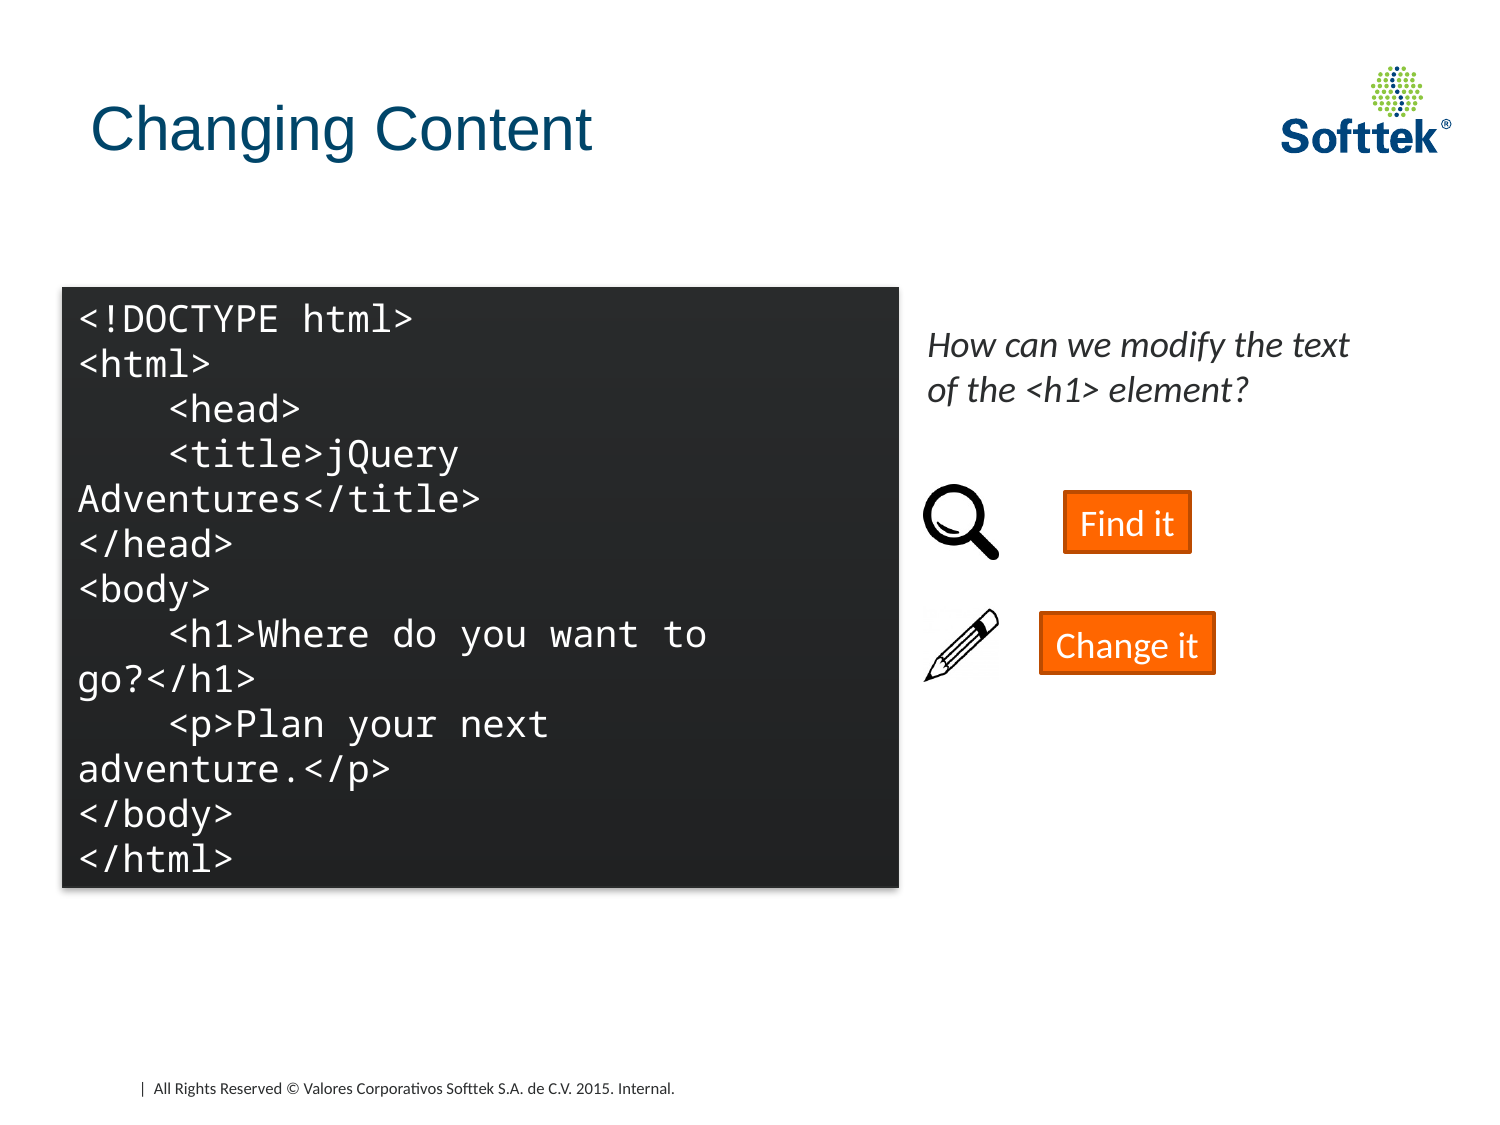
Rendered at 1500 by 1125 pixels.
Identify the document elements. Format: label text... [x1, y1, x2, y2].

text_box <!DOCTYPE html> <html> <head> <title>jQuery Adventures</title> </head> <body> <h1>Where do you want to go?</h1> <p>Plan your next adventure.</p> </body> </html> [62, 287, 899, 888]
picture [923, 605, 999, 682]
text_box Change it [1039, 611, 1216, 675]
text_box Find it [1063, 490, 1192, 554]
picture [923, 484, 999, 560]
text_box How can we modify the text of the <h1> element? [912, 312, 1400, 418]
title Changing Content [74, 31, 1256, 172]
